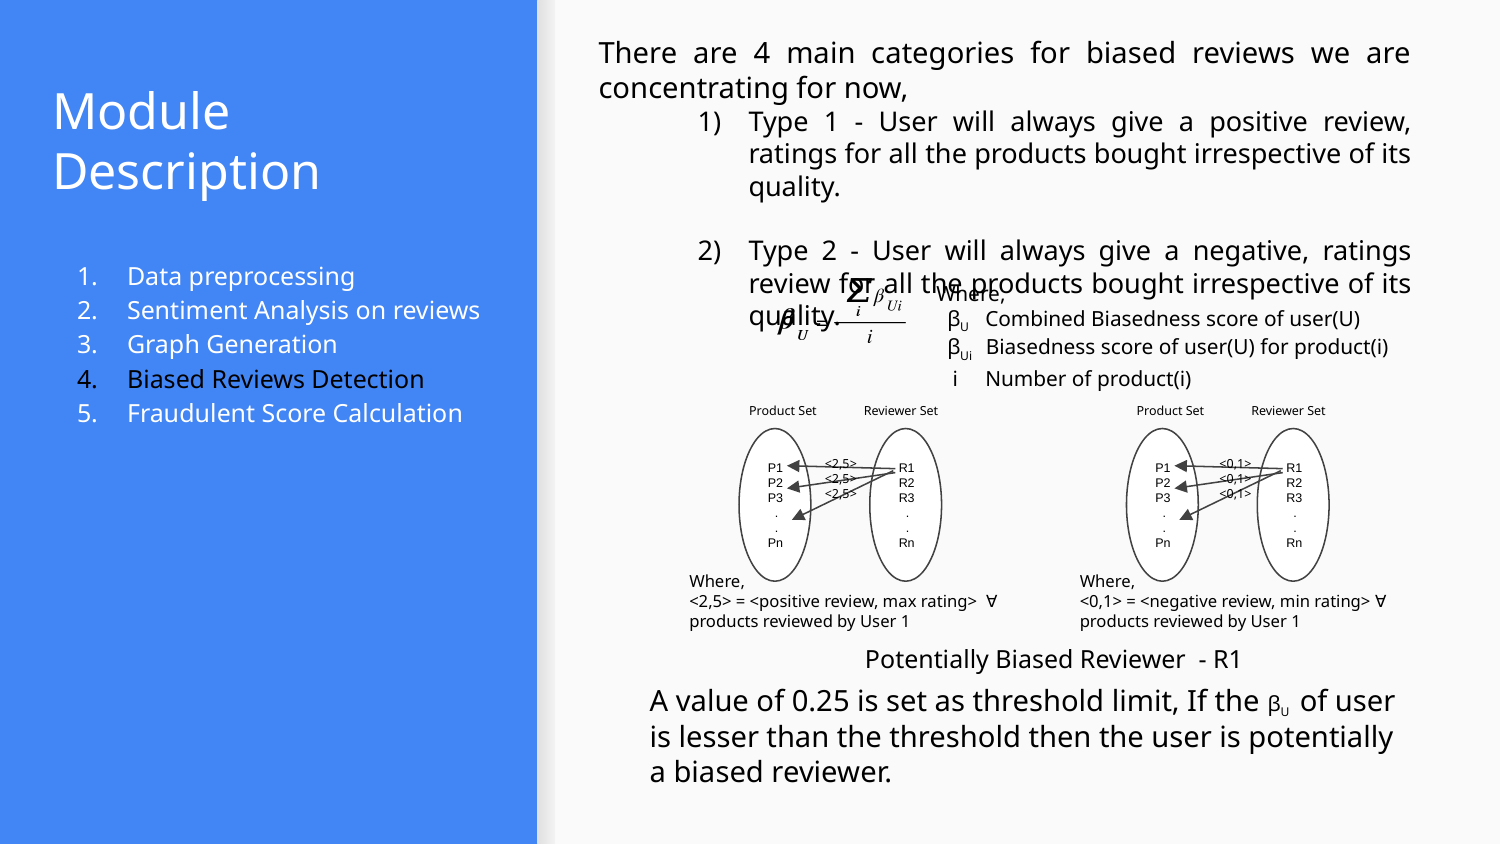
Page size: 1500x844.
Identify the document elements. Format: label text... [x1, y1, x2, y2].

text_box Where, βU Combined Biasedness score of user(U) βUi Biasedness score of user(U) for product(i) i Number of product(i) [921, 261, 1459, 407]
text_box A value of 0.25 is set as threshold limit, If the βU of user is lesser than the threshold then the user is potentially a biased reviewer. [634, 667, 1427, 804]
picture [777, 278, 908, 344]
text_box Where, <2,5> = <positive review, max rating> ∀ products reviewed by User 1 [674, 556, 1047, 666]
text_box Reviewer Set [848, 395, 954, 426]
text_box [791, 470, 894, 521]
text_box Where, <0,1> = <negative review, min rating> ∀ products reviewed by User 1 [1064, 556, 1470, 666]
text_box [1189, 441, 1194, 464]
text_box There are 4 main categories for biased reviews we are concentrating for now, Type 1 - User will always give a positive review, ratings for all the products bought irrespective of its quality. Type 2 - User will always give a negative, ratings review for all the products bought irrespective of its quality. [583, 18, 1427, 347]
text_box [1179, 470, 1282, 521]
text_box Reviewer Set [1236, 407, 1341, 426]
text_box <2,5> <2,5> <2,5> [800, 441, 902, 517]
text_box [1174, 465, 1283, 469]
title Module Description [37, 58, 498, 216]
text_box R1 R2 R3 . . Rn [871, 428, 942, 556]
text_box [786, 465, 896, 469]
list Data preprocessing Sentiment Analysis on reviews Graph Generation Biased Reviews Detection Fraudulent Score Calculation [37, 240, 498, 760]
text_box Potentially Biased Reviewer - R1 [849, 628, 1296, 667]
text_box Product Set [734, 395, 842, 426]
text_box <0,1> <0,1> <0,1> [1194, 441, 1296, 517]
text_box R1 R2 R3 . . Rn [1258, 428, 1330, 556]
text_box Product Set [1121, 407, 1229, 426]
text_box P1 P2 P3 . . Pn [739, 428, 810, 556]
text_box P1 P2 P3 . . Pn [1126, 428, 1197, 556]
